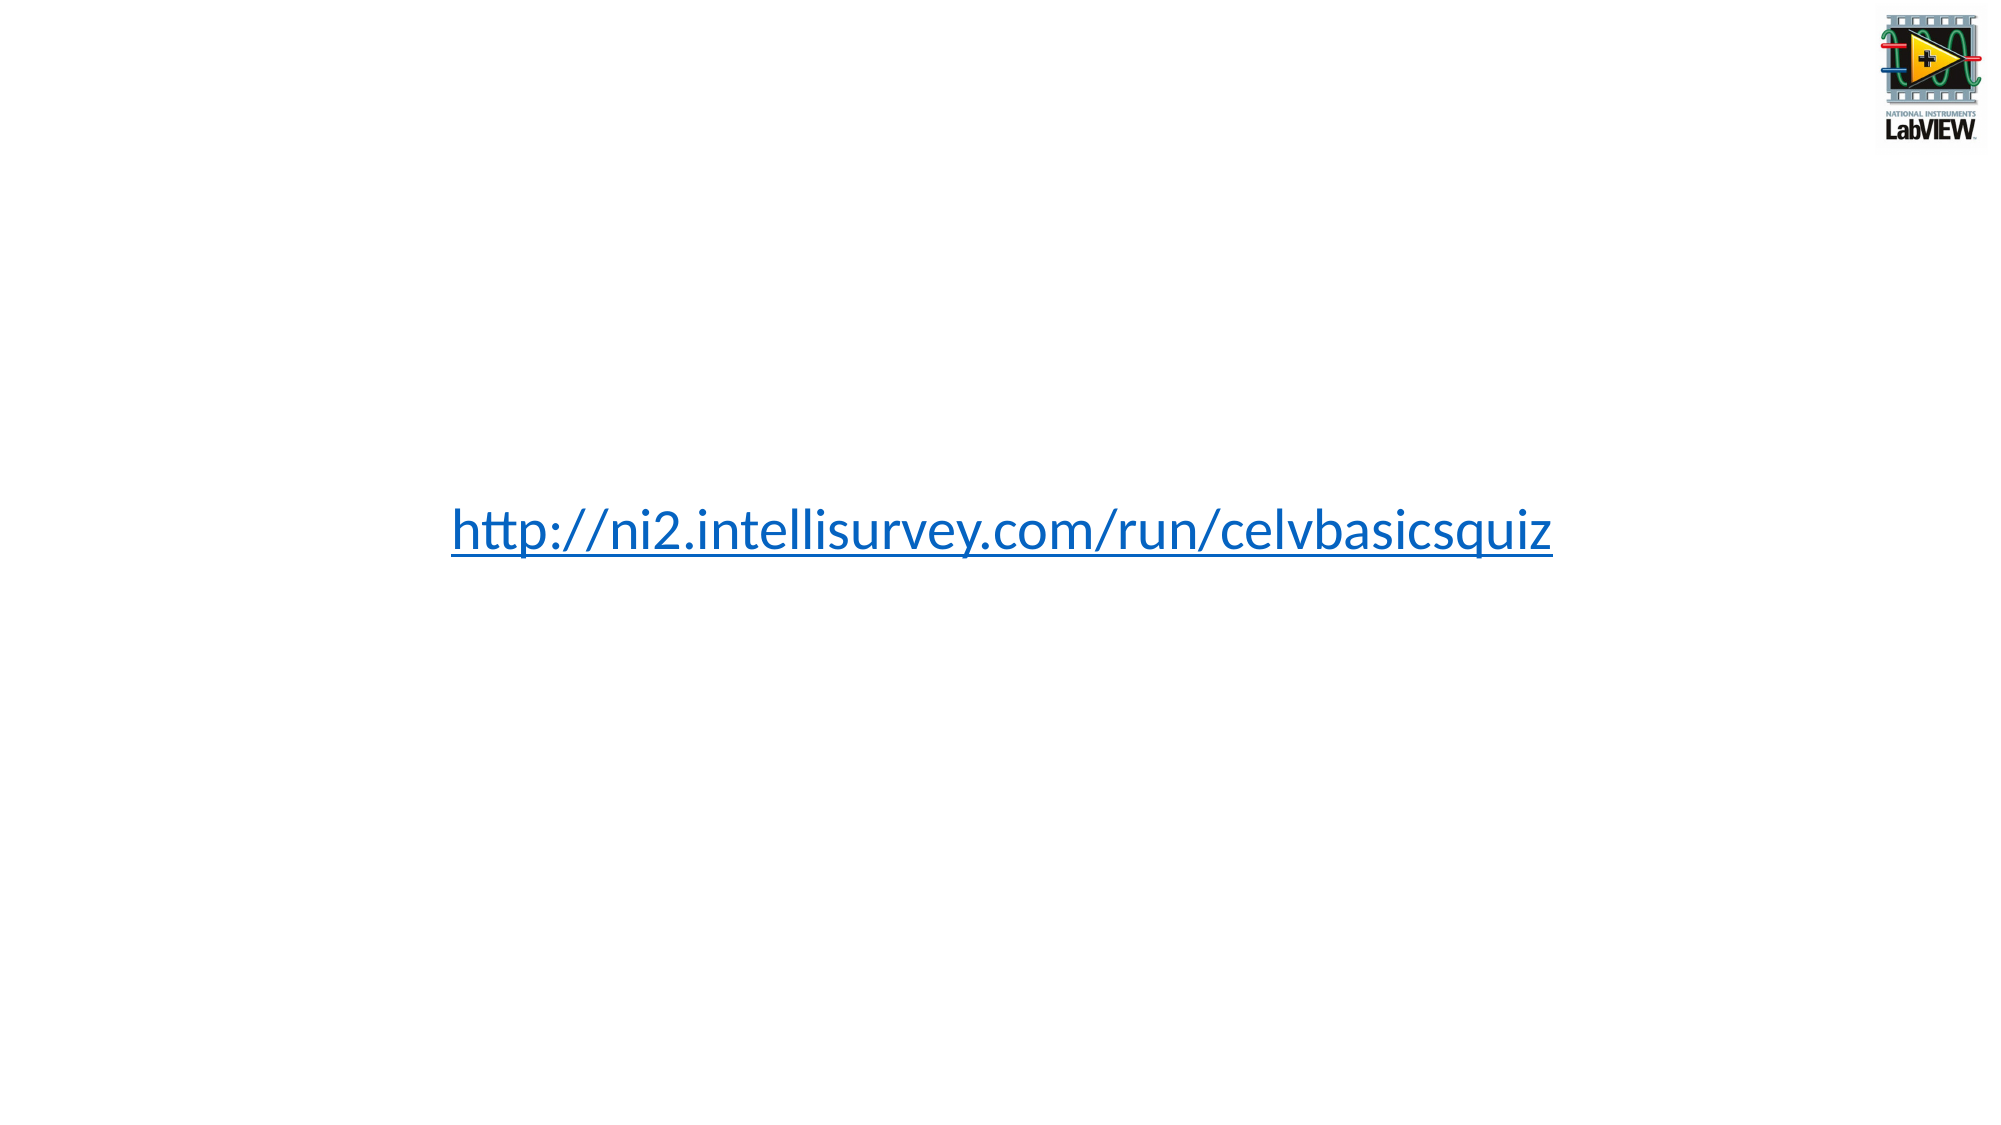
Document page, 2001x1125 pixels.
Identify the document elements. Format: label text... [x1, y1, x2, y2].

text_box http://ni2.intellisurvey.com/run/celvbasicsquiz [104, 492, 1899, 597]
picture [1875, 3, 1988, 155]
